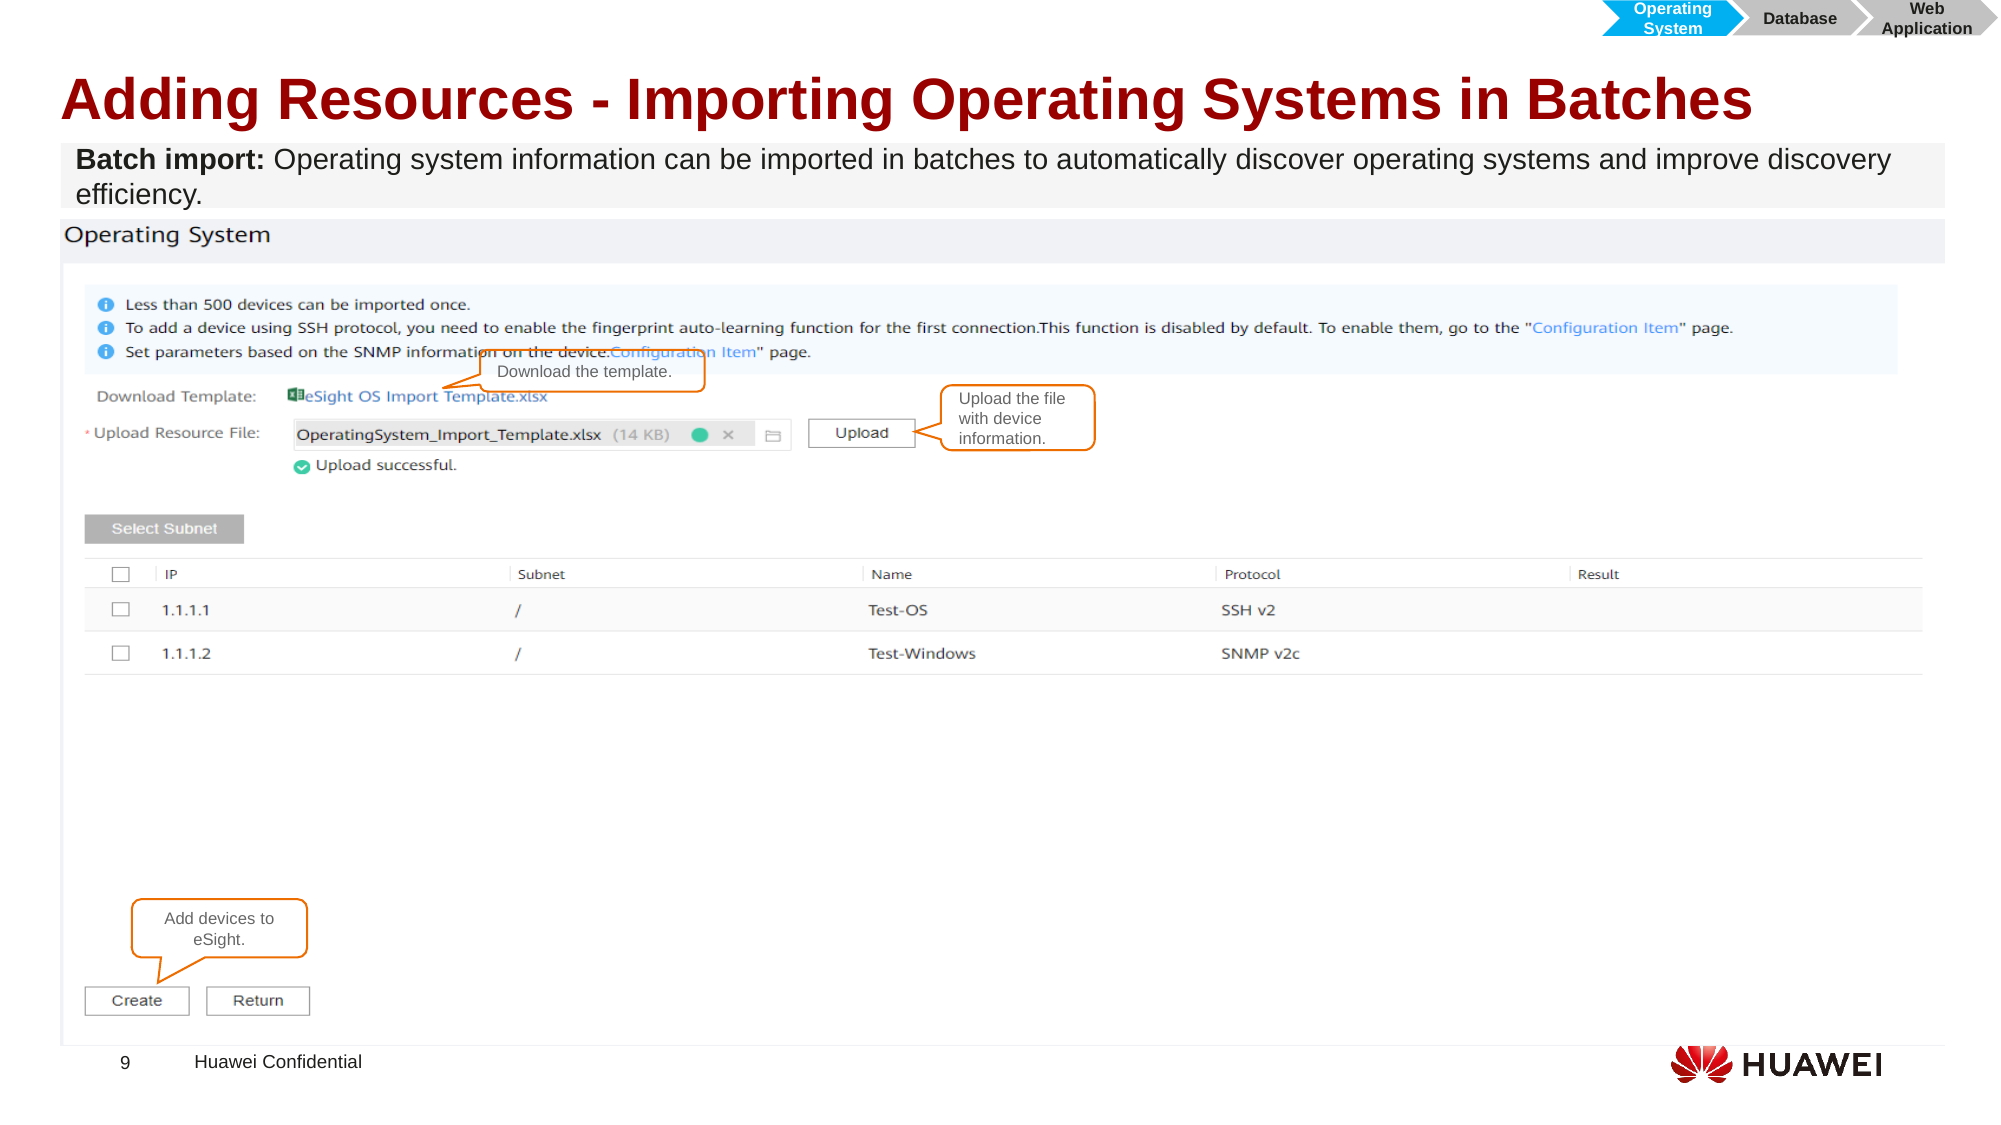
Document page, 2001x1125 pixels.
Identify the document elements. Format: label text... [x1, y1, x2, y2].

text_box Web Application [1856, 0, 1999, 36]
text_box Operating System [1602, 0, 1745, 36]
text_box Database [1732, 0, 1869, 36]
text_box Batch import: Operating system information can be imported in batches to automatically discover operating systems and improve discovery efficiency. [60, 143, 1945, 208]
picture [60, 219, 1945, 1083]
text_box Adding Resources - Importing Operating Systems in Batches [60, 54, 1945, 138]
